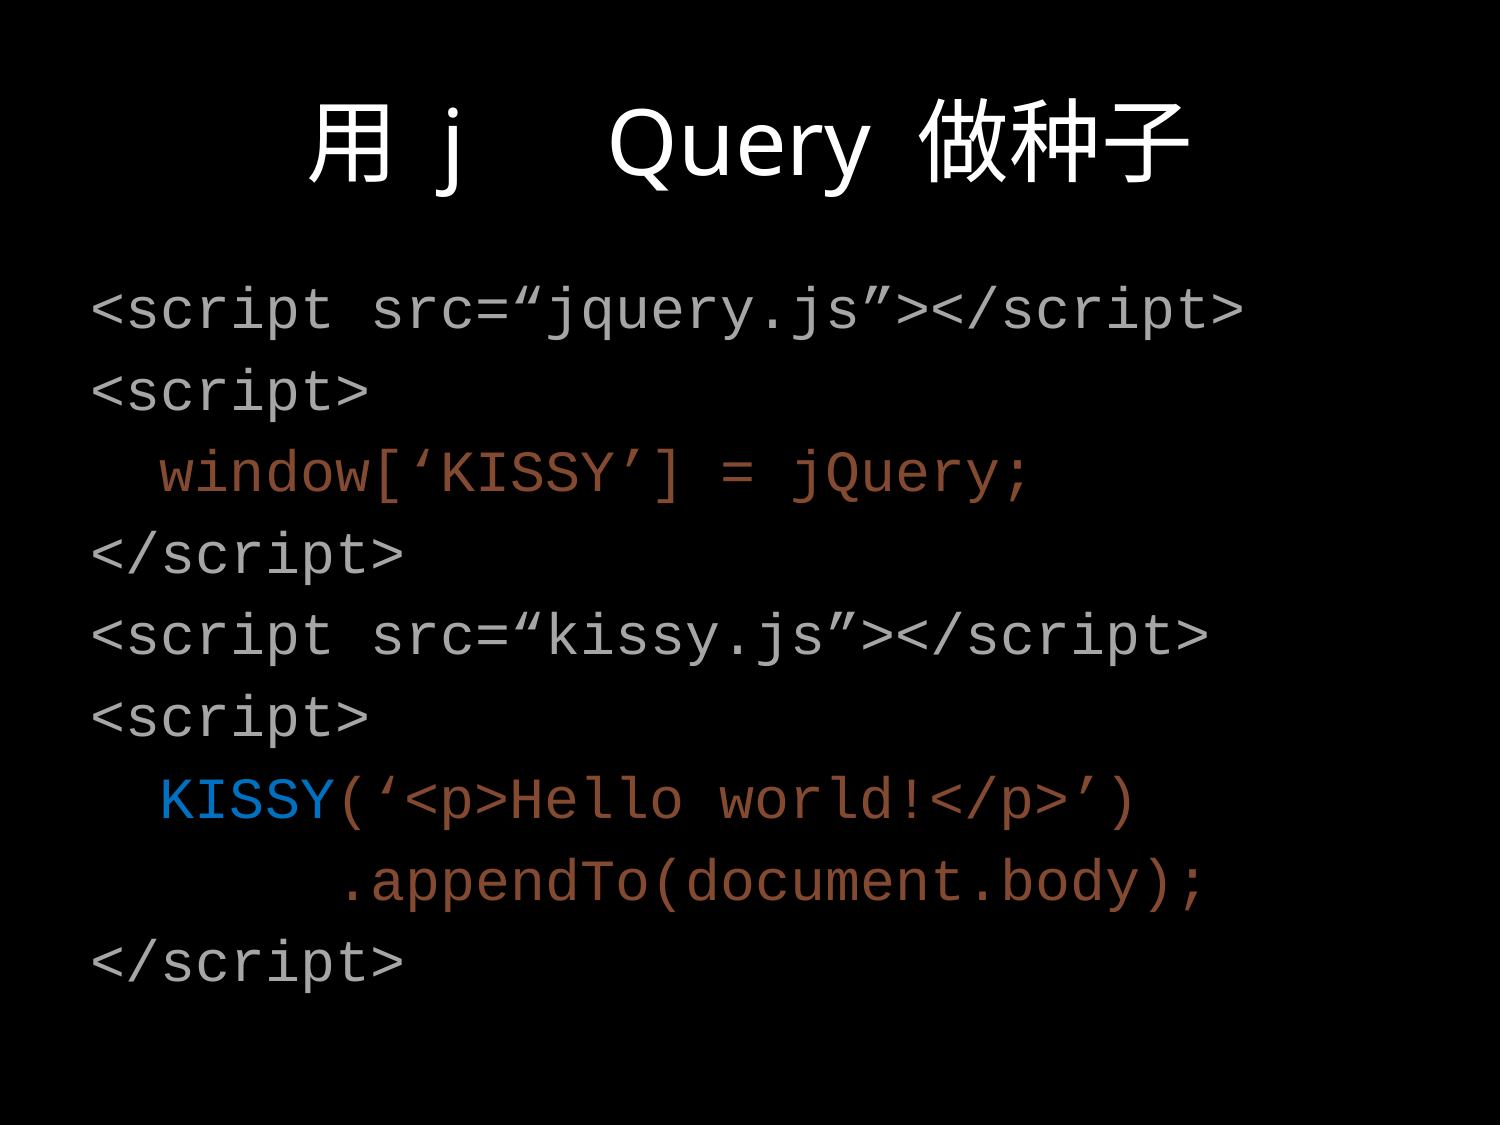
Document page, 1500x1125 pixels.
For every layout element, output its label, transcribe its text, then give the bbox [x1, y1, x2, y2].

title 用 j Query 做种子 [74, 44, 1426, 233]
list <script src=“jquery.js”></script> <script> window[‘KISSY’] = jQuery; </script> <script src=“kissy.js”></script> <script> KISSY(‘<p>Hello world!</p>’) .appendTo(document.body); </script> [74, 262, 1426, 1101]
